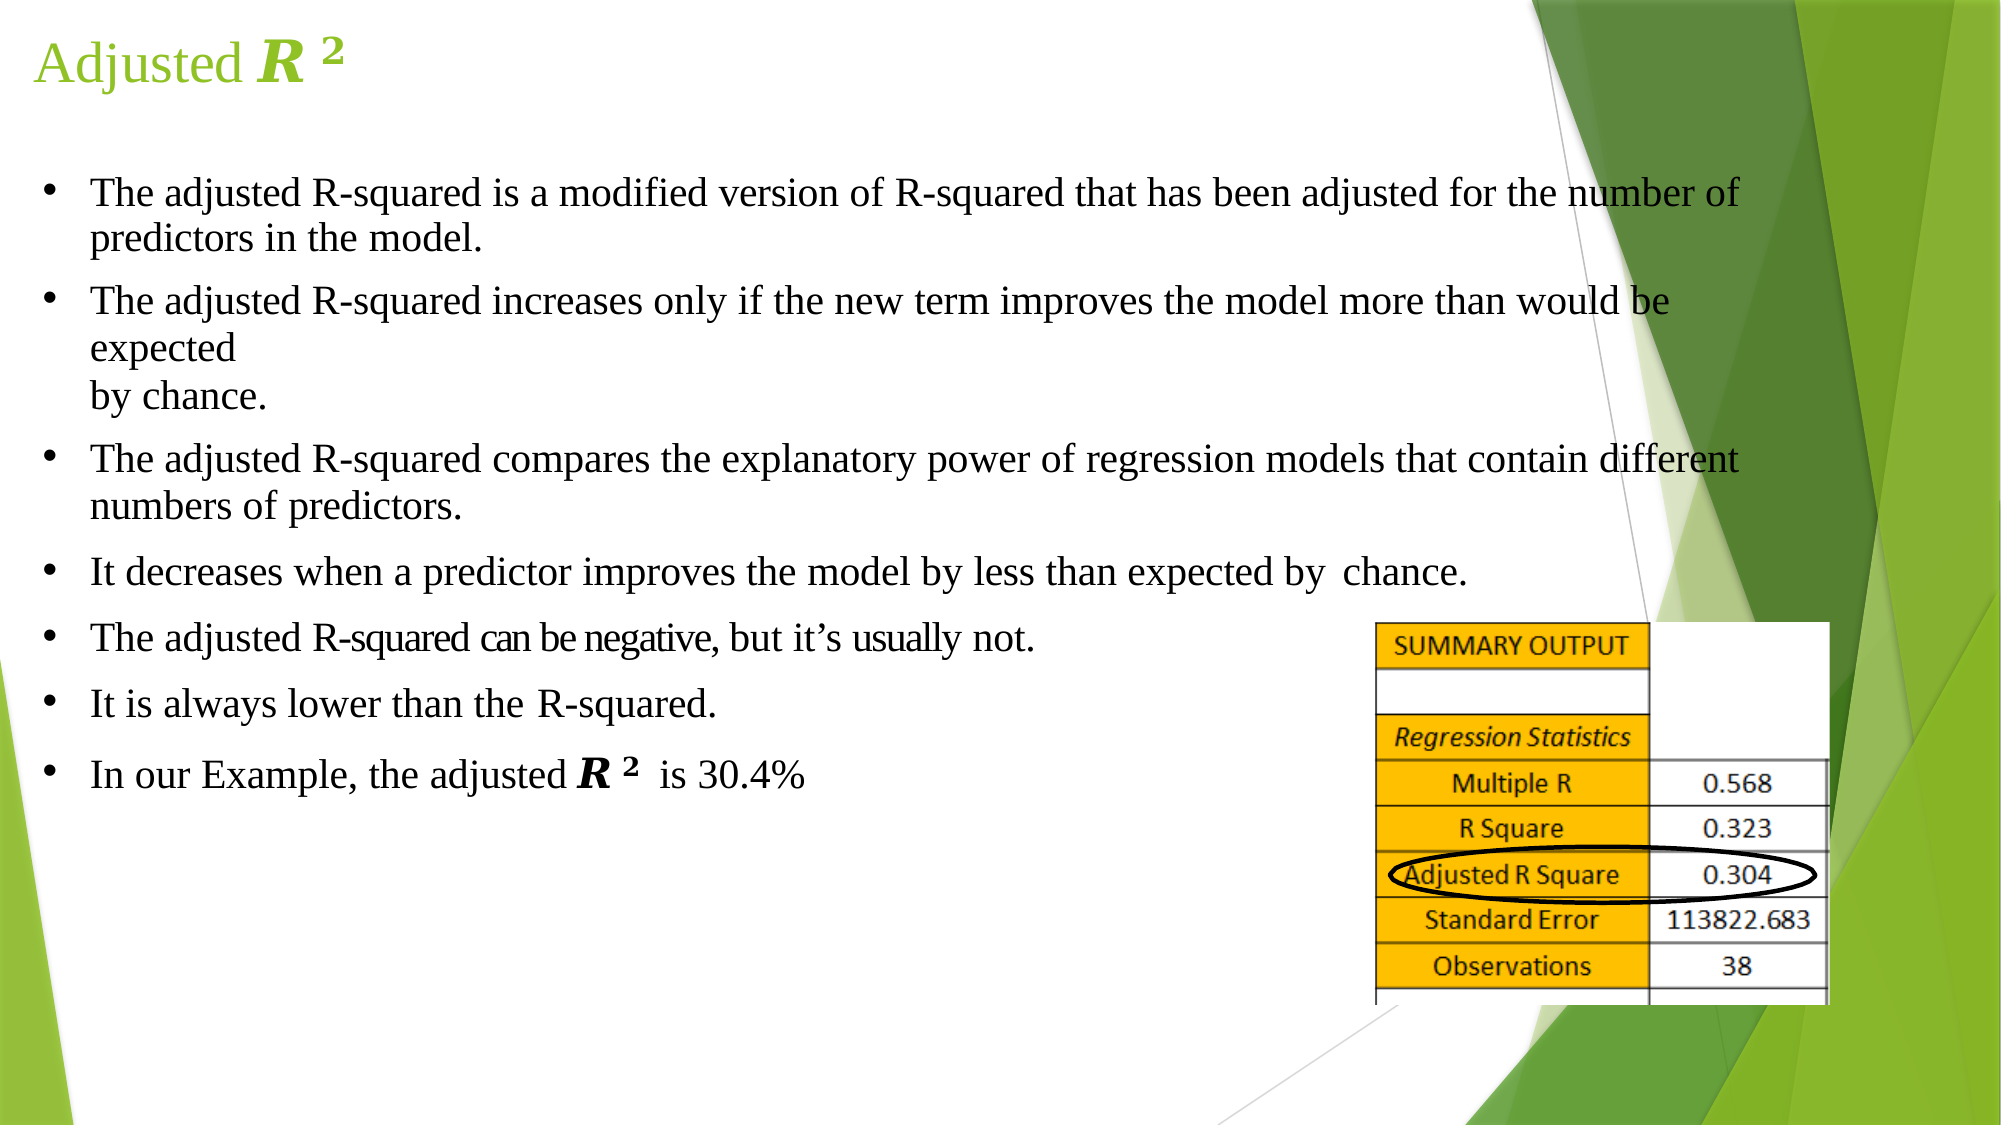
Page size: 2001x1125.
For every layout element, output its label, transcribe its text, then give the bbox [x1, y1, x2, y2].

title Adjusted 𝑹𝟐 [27, 16, 488, 207]
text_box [1374, 621, 1831, 1006]
text_box The adjusted R-squared is a modified version of R-squared that has been adjusted for the number of predictors in the model. The adjusted R-squared increases only if the new term improves the model more than would be expected by chance. The adjusted R-squared compares the explanatory power of regression models that contain different numbers of predictors. It decreases when a predictor improves the model by less than expected by chance. The adjusted R-squared can be negative, but it’s usually not. It is always lower than the R-squared. In our Example, the adjusted 𝑹𝟐 is 30.4% [30, 162, 1888, 798]
